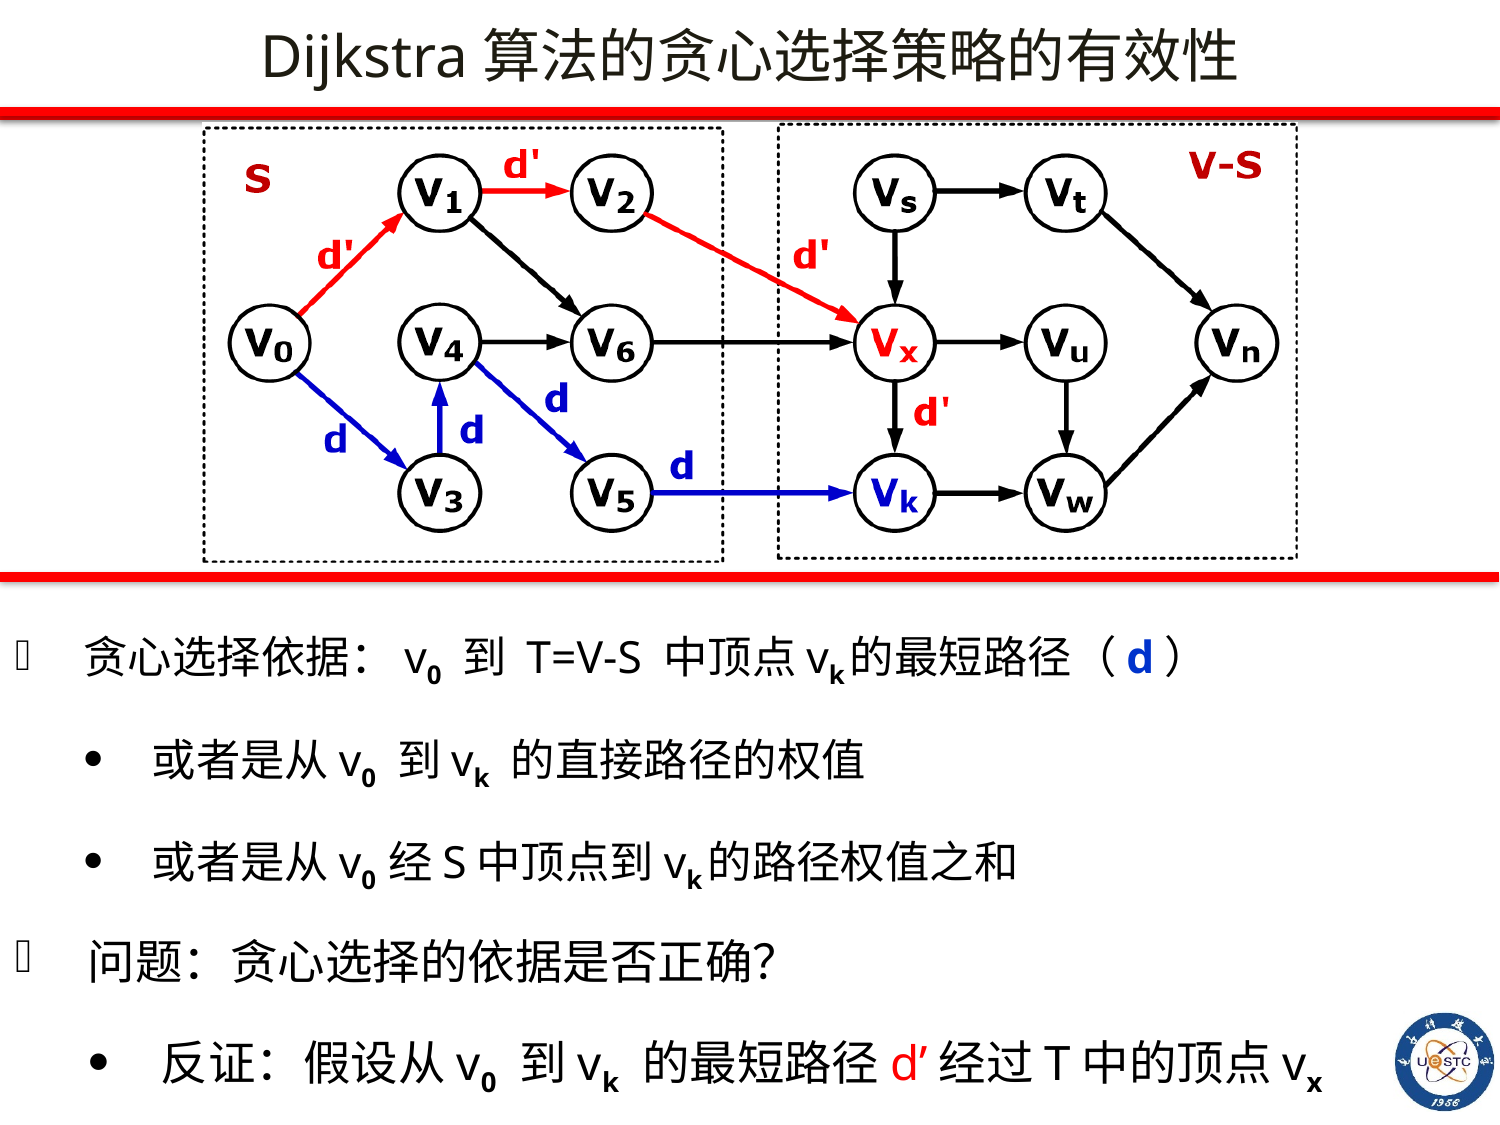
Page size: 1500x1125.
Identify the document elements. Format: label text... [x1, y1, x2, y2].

text_box Dijkstra算法的贪心选择策略的有效性 [0, 3, 1500, 106]
picture [202, 122, 1298, 563]
list 贪心选择依据：v0 到 T=V-S 中顶点vk的最短路径（d） 或者是从v0 到vk 的直接路径的权值 或者是从v0 经S中顶点到vk的路径权值之和 [0, 591, 1500, 896]
picture [1393, 1106, 1495, 1112]
text_box 问题：贪心选择的依据是否正确？ 反证：假设从v0 到vk 的最短路径d’经过T中的顶点vx [0, 896, 1500, 1106]
